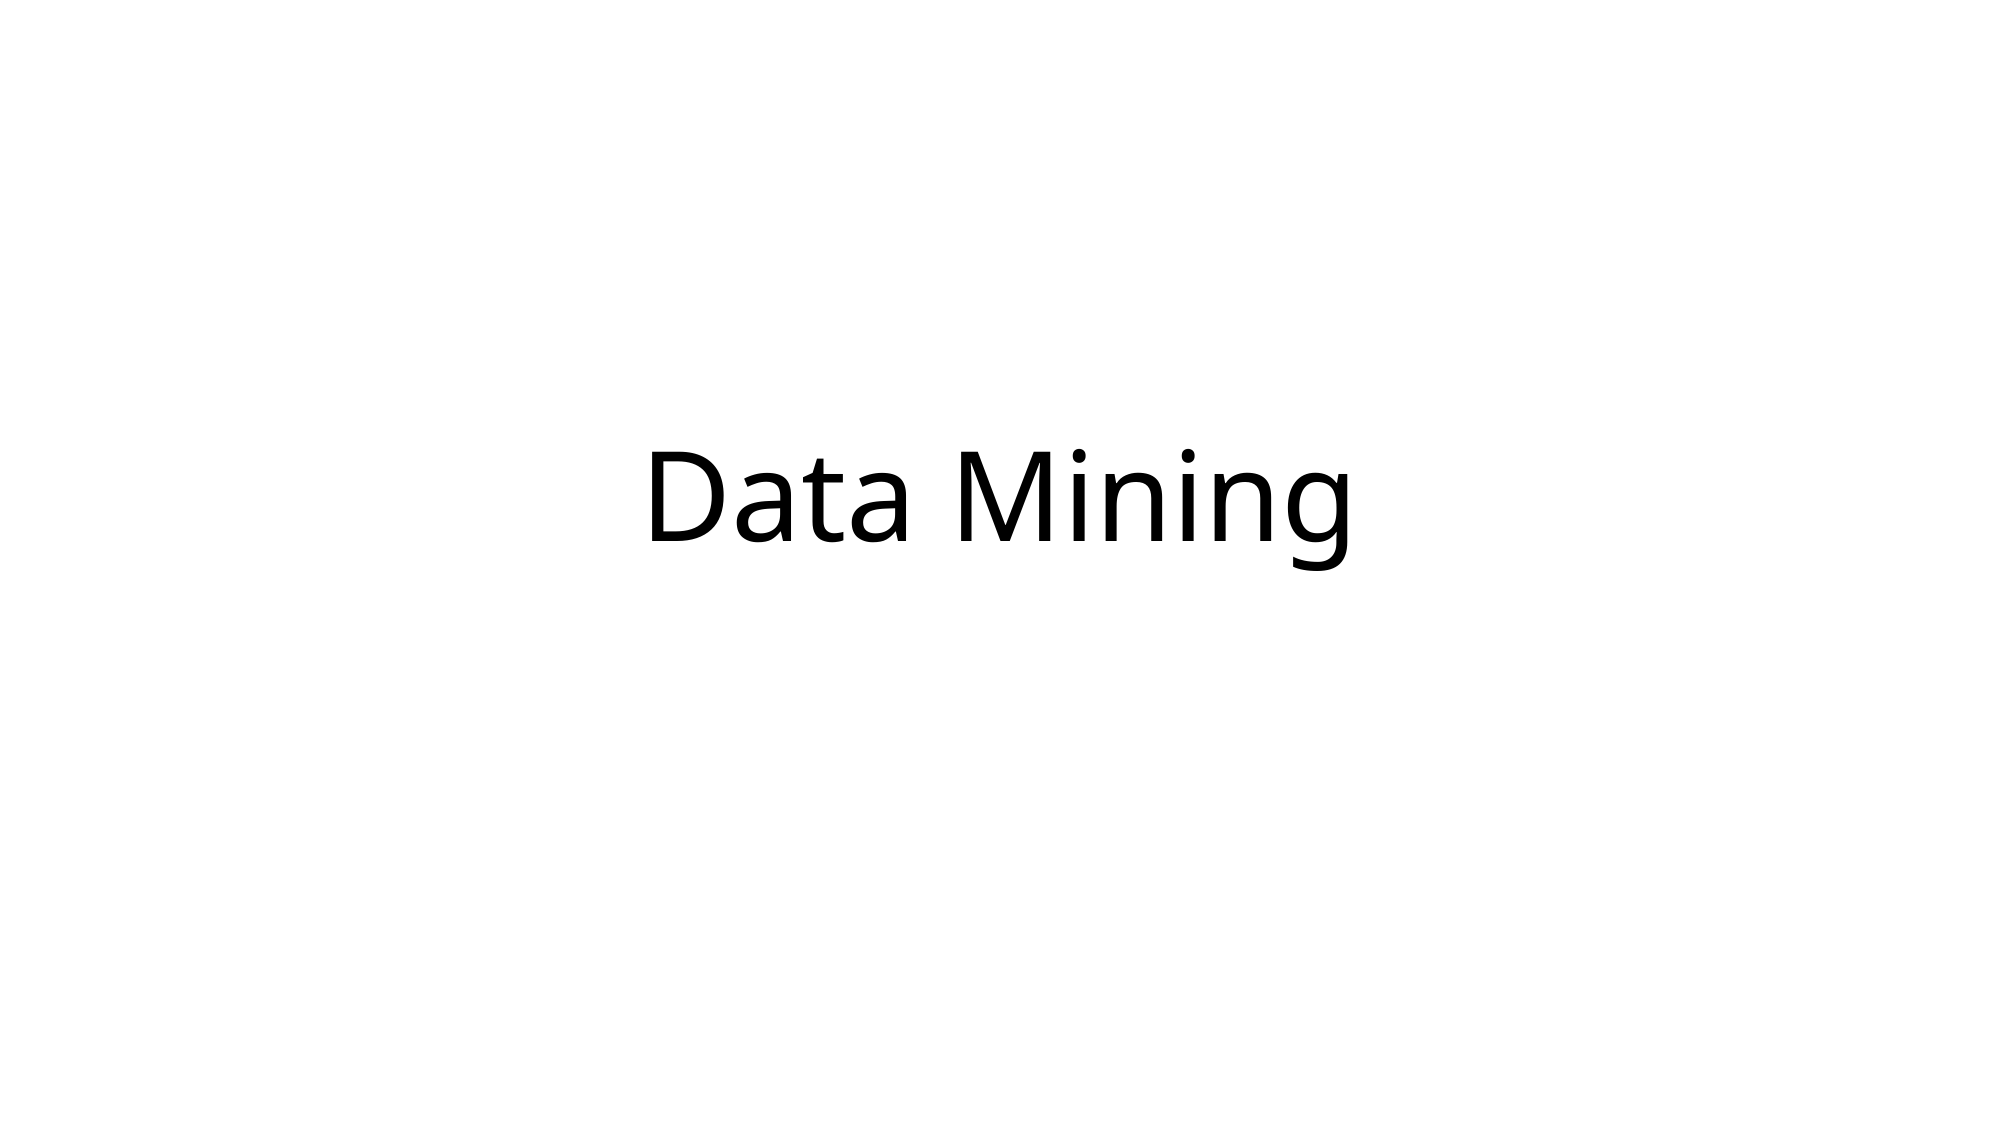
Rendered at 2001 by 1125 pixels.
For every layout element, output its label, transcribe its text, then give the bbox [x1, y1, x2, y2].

title Data Mining [249, 184, 1750, 576]
